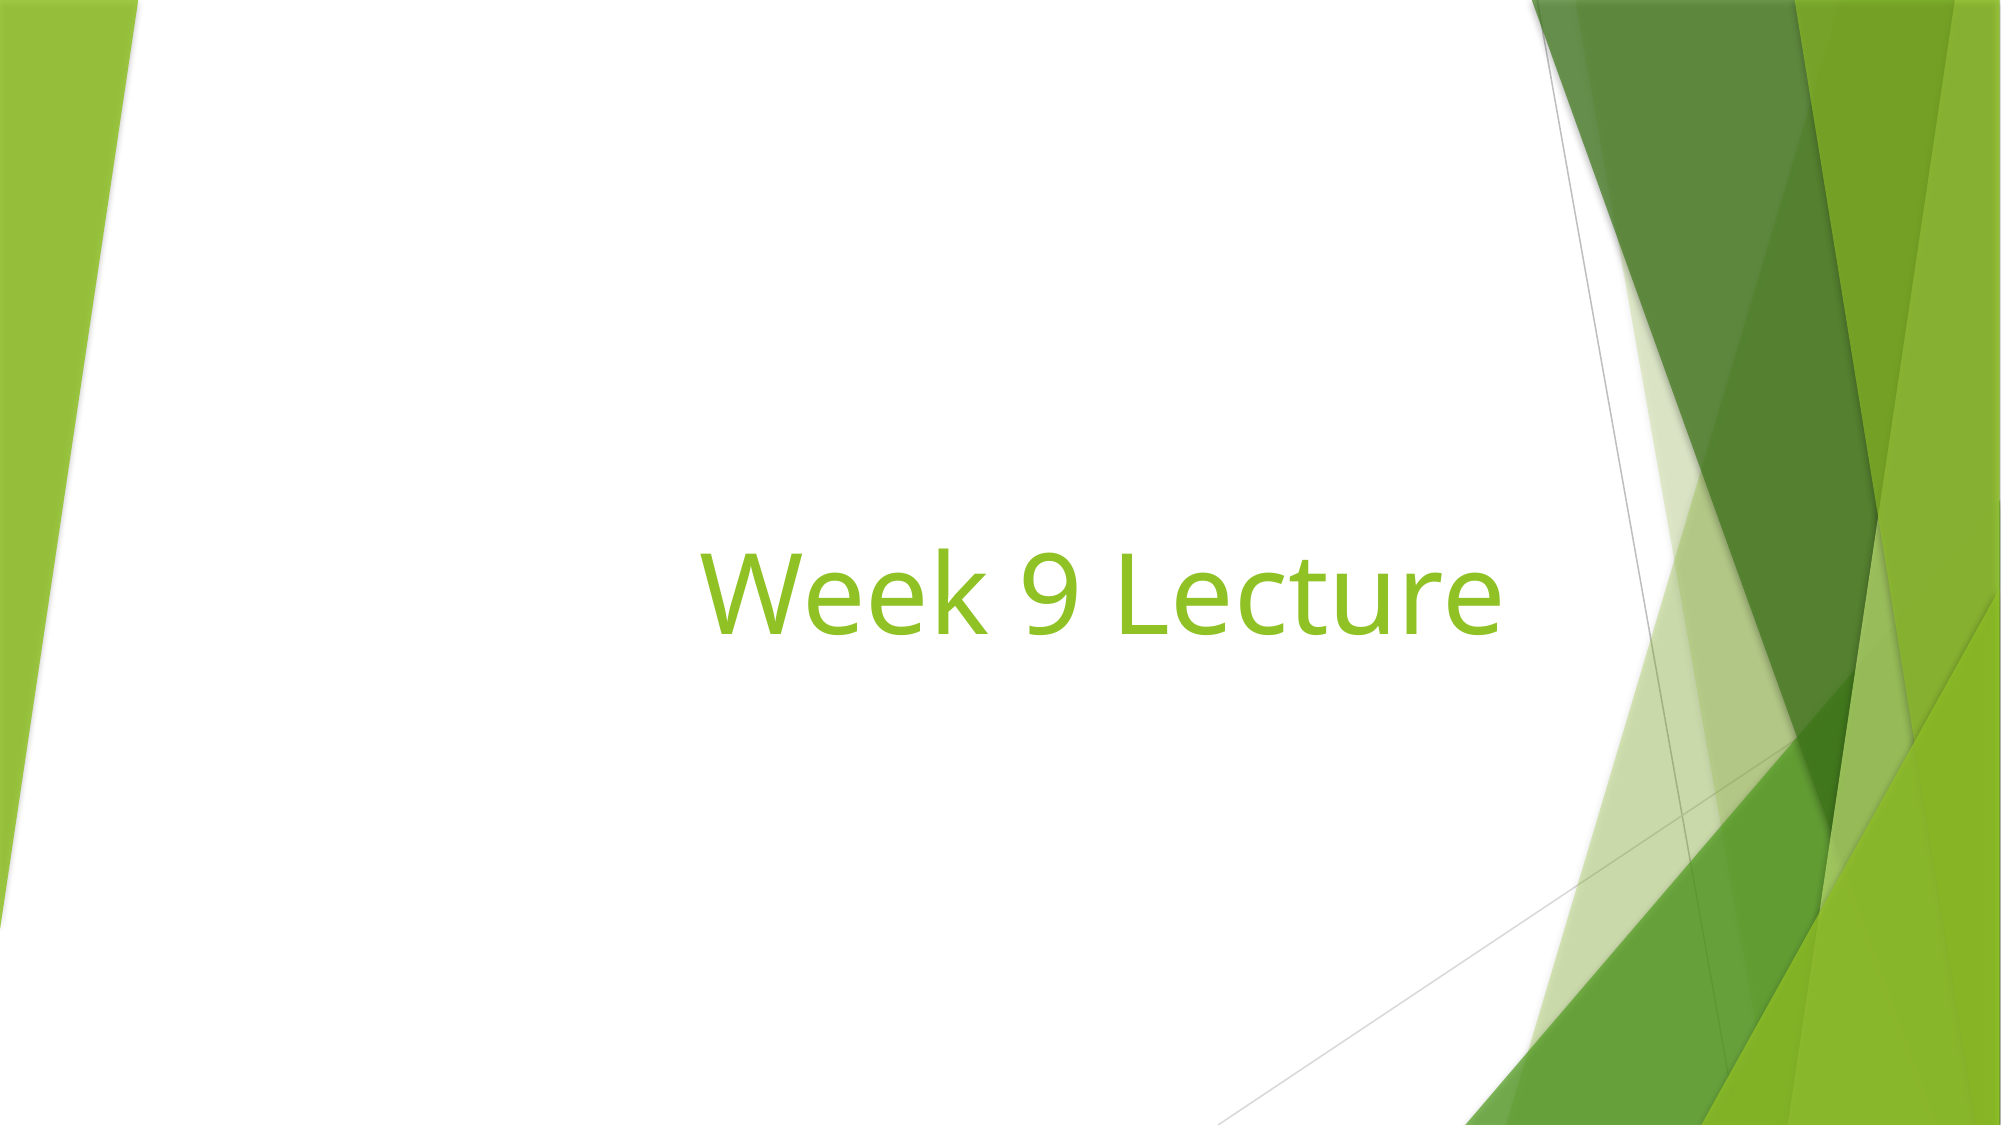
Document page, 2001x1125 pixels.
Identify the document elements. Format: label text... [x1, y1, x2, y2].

title Week 9 Lecture [247, 394, 1522, 665]
